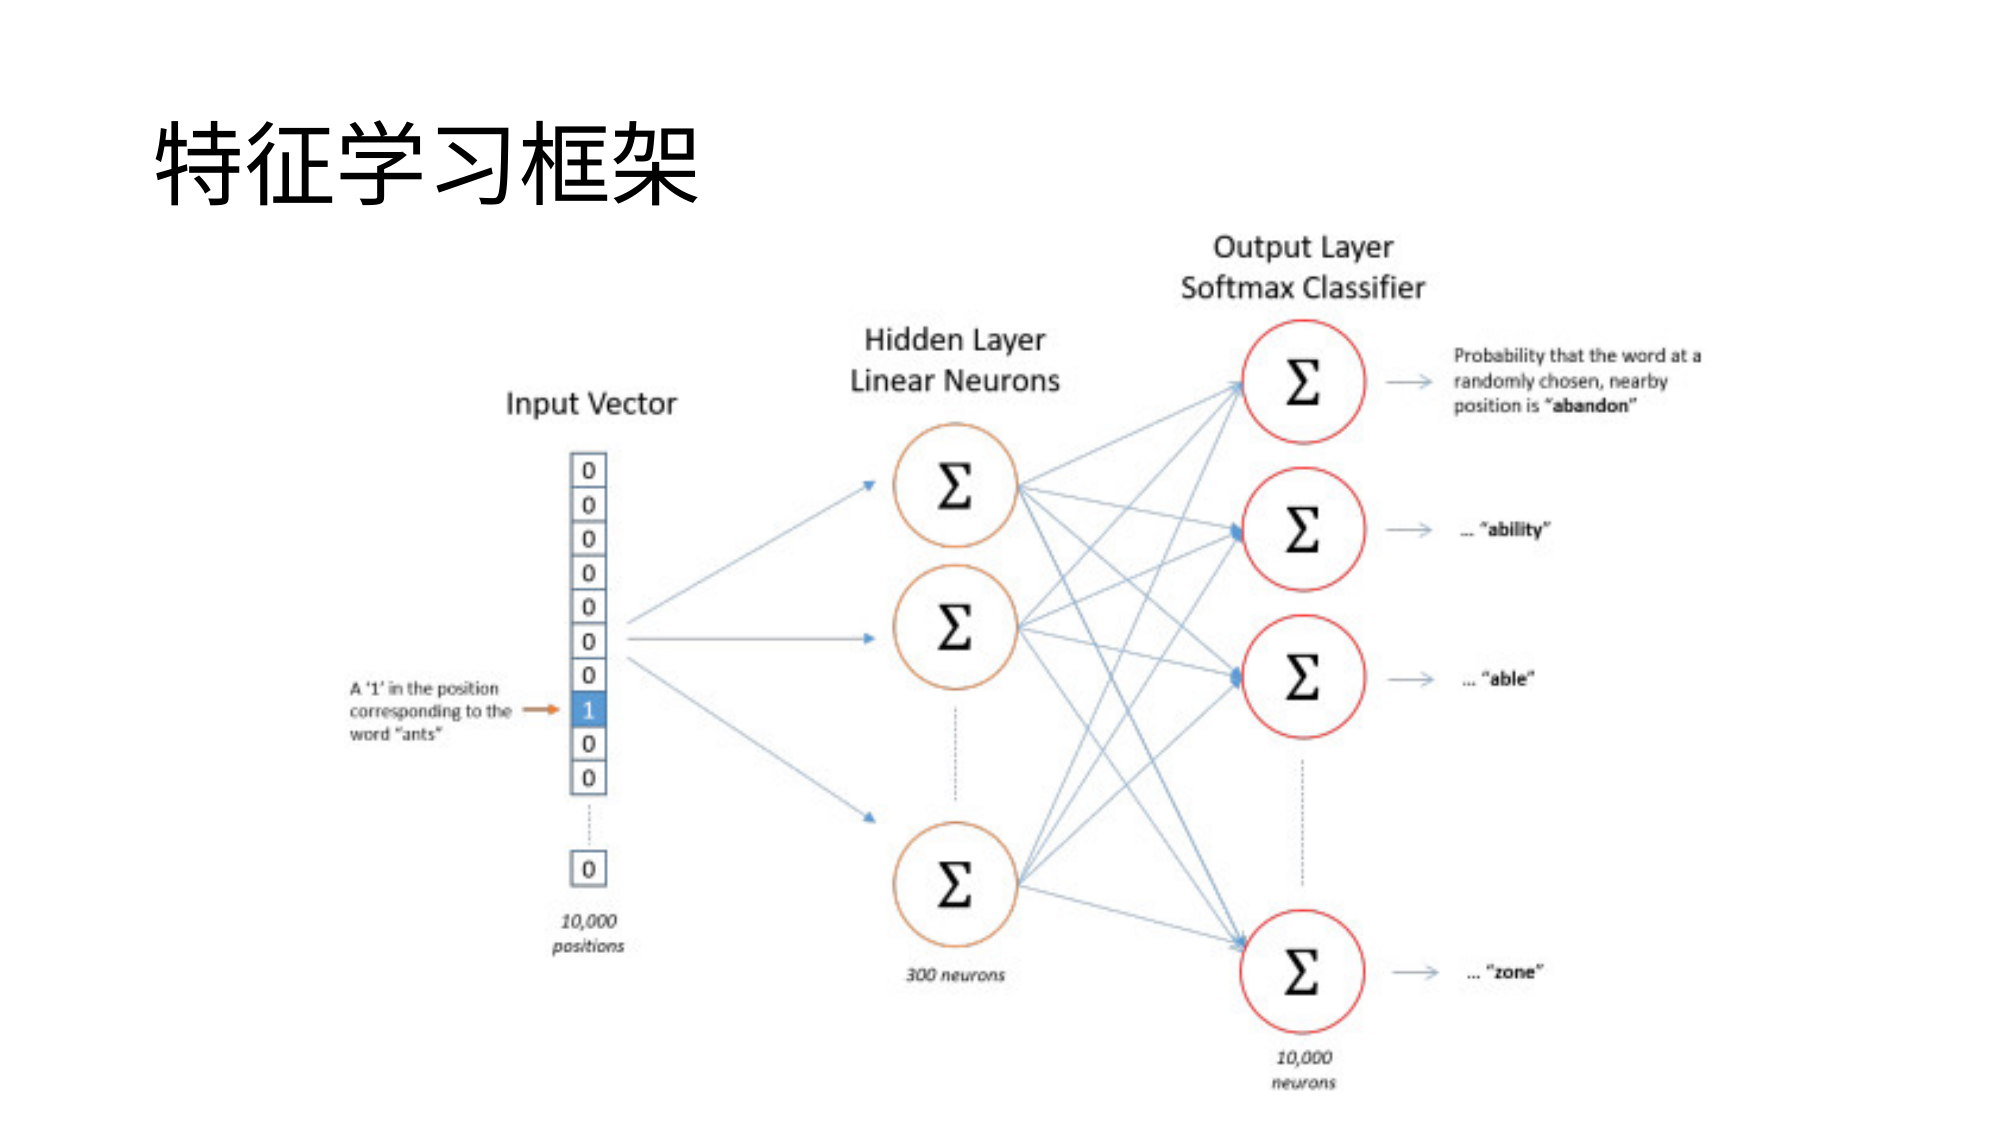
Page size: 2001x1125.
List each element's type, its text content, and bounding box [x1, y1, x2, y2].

title 特征学习框架 [137, 59, 1863, 278]
picture [344, 232, 1756, 1098]
